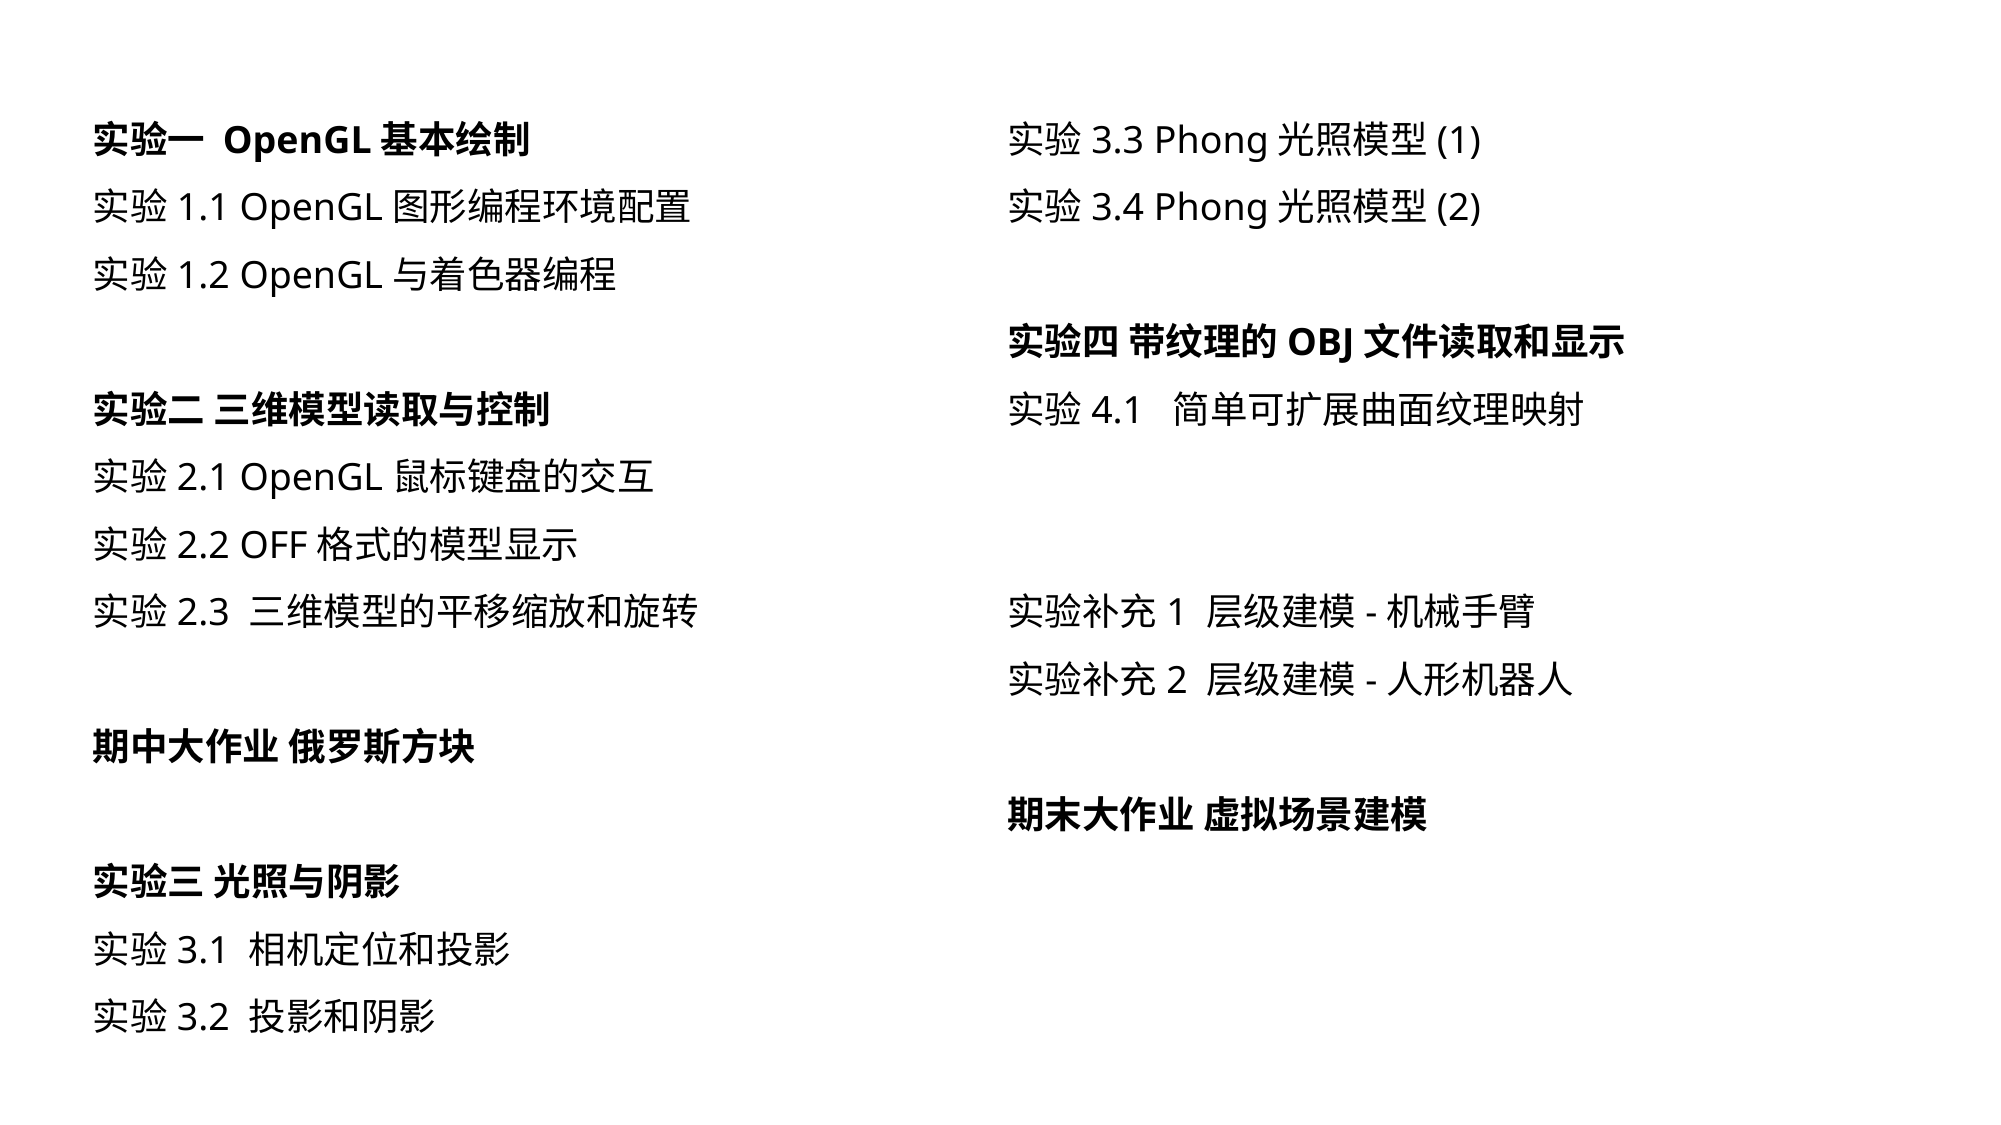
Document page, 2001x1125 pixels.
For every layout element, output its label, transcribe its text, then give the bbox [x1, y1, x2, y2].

text_box 实验一 OpenGL基本绘制 实验1.1 OpenGL图形编程环境配置 实验1.2 OpenGL与着色器编程 实验二 三维模型读取与控制 实验2.1 OpenGL鼠标键盘的交互 实验2.2 OFF格式的模型显示 实验2.3 三维模型的平移缩放和旋转 期中大作业 俄罗斯方块 实验三 光照与阴影 实验3.1 相机定位和投影 实验3.2 投影和阴影 实验3.3 Phong光照模型(1) 实验3.4 Phong光照模型(2) 实验四 带纹理的OBJ文件读取和显示 实验4.1 简单可扩展曲面纹理映射 实验补充1 层级建模-机械手臂 实验补充2 层级建模-人形机器人 期末大作业 虚拟场景建模 [78, 85, 1937, 1054]
text_box [122, 160, 1904, 250]
